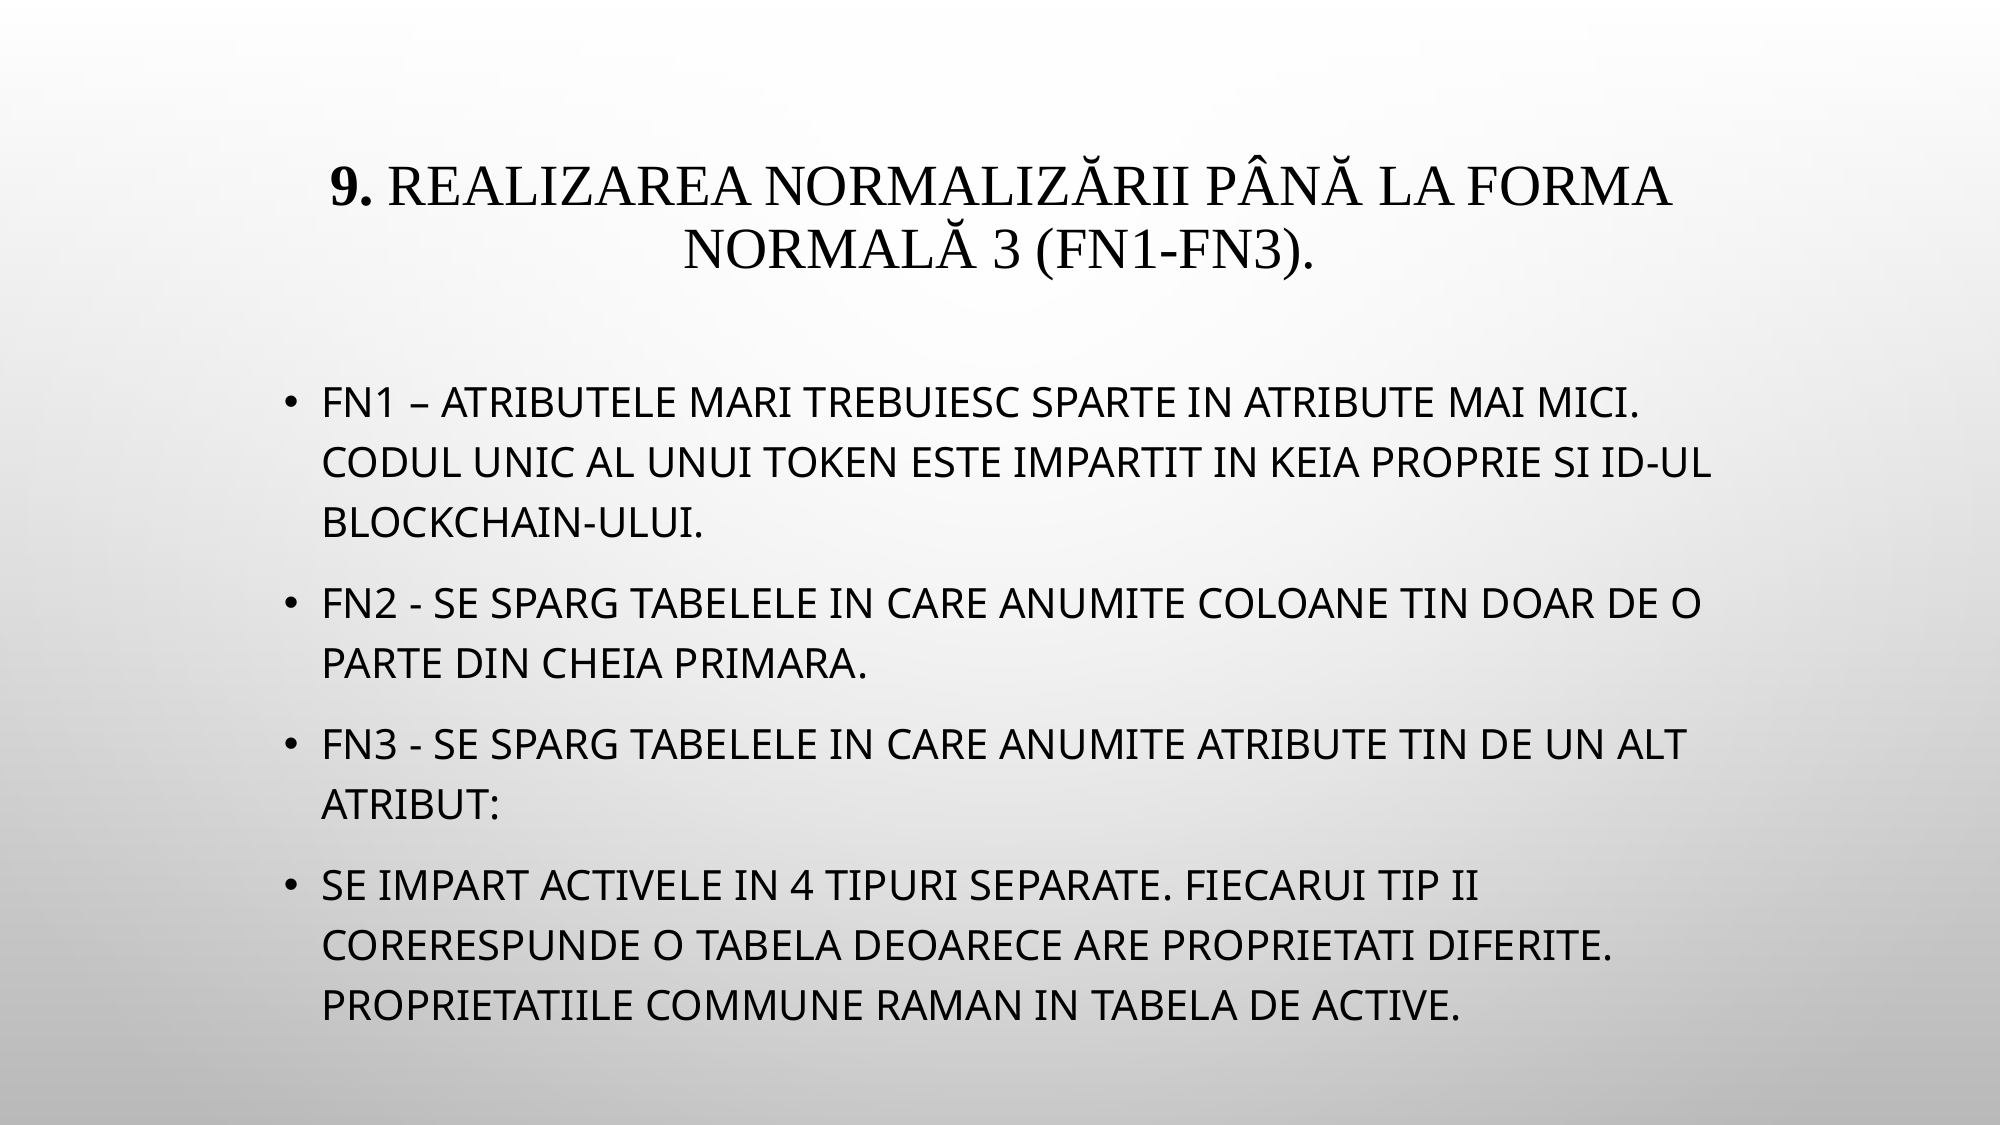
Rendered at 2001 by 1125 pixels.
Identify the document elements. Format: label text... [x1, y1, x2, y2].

list FN1 – atributele mari trebuiesc sparte in atribute mai mici. Codul unic al unui token este impartit in keia proprie si id-ul blockchain-ului. FN2 - se sparg tabelele in care anumite coloane tin doar de o parte din cheia primara. FN3 - se sparg tabelele in care anumite atribute tin de un alt atribut: Se impart activele in 4 tipuri separate. Fiecarui tip ii corerespunde o tabela deoarece are proprietati diferite. Proprietatiile commune raman in tabela de active. [268, 358, 1732, 979]
title 9. Realizarea normalizării până la forma normală 3 (FN1-FN3). [269, 113, 1732, 324]
picture [0, 0, 2000, 1125]
